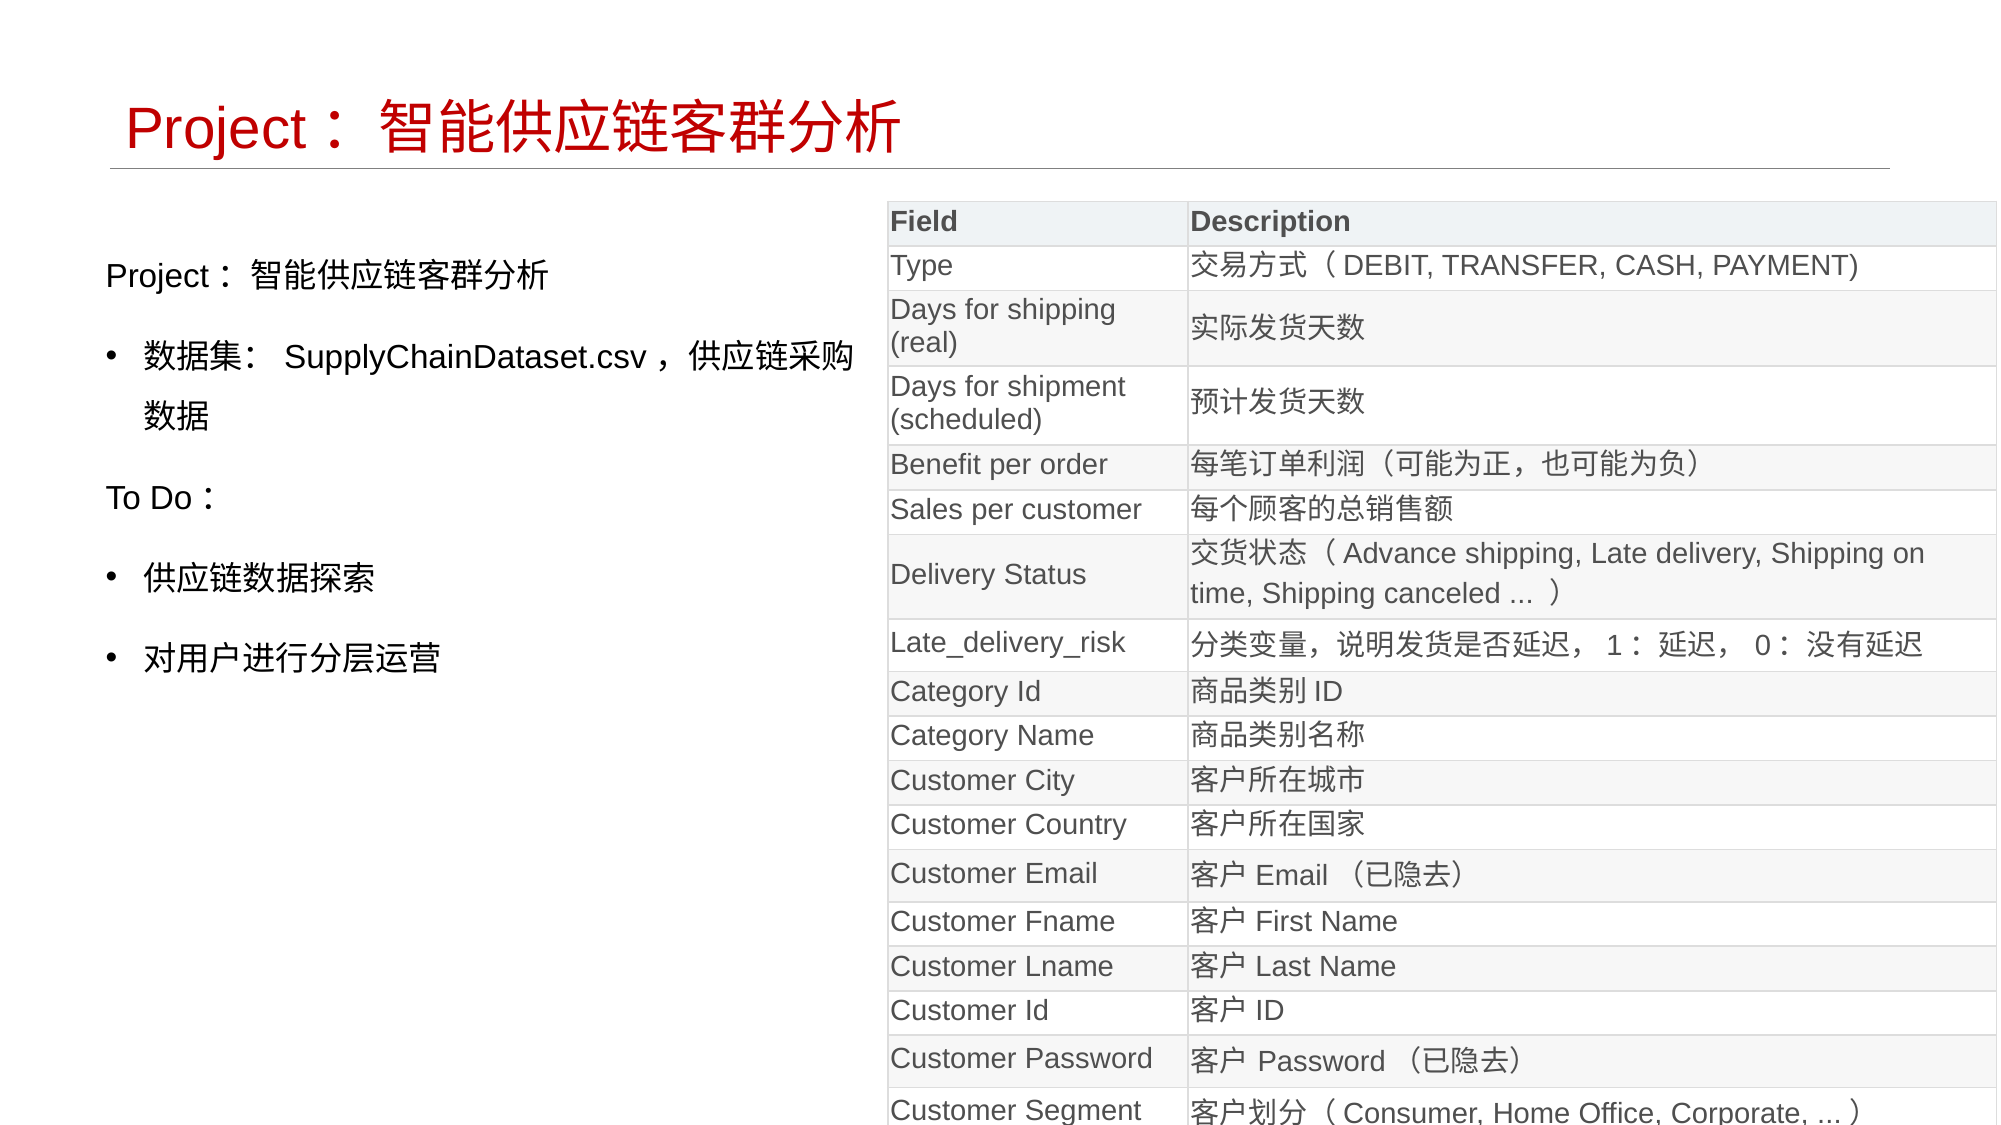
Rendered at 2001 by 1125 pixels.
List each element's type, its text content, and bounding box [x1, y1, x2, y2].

table_cell Customer Fname [889, 903, 1187, 945]
table_cell Type [889, 247, 1187, 290]
table_cell Late_delivery_risk [889, 620, 1187, 671]
table_cell 客户所在国家 [1189, 806, 1996, 849]
table_cell 客户所在城市 [1189, 761, 1996, 804]
title Project：智能供应链客群分析 [109, 0, 1890, 169]
table_cell 客户Email（已隐去） [1189, 850, 1996, 901]
table_header Field [889, 202, 1187, 245]
table_cell Customer Segment [889, 1088, 1187, 1125]
table_cell Customer Email [889, 850, 1187, 901]
text_box Project：智能供应链客群分析 数据集：SupplyChainDataset.csv，供应链采购数据 To Do： 供应链数据探索 对用户进行分层运营 [98, 227, 876, 918]
table_cell Benefit per order [889, 446, 1187, 489]
table_cell 客户First Name [1189, 903, 1996, 945]
table_cell Customer Password [889, 1036, 1187, 1087]
table_cell 实际发货天数 [1189, 291, 1996, 365]
table_cell 预计发货天数 [1189, 367, 1996, 444]
table_cell 客户Last Name [1189, 947, 1996, 990]
table_cell Customer Lname [889, 947, 1187, 990]
table_cell 交货状态（Advance shipping, Late delivery, Shipping on time, Shipping canceled ... ） [1189, 535, 1996, 618]
table_cell Customer Country [889, 806, 1187, 849]
table_cell 客户ID [1189, 992, 1996, 1034]
table_cell Days for shipping (real) [889, 291, 1187, 365]
table_header Description [1189, 202, 1996, 245]
table_cell Delivery Status [889, 535, 1187, 618]
table_cell Category Id [889, 672, 1187, 715]
table_cell 商品类别名称 [1189, 717, 1996, 760]
table_cell 分类变量，说明发货是否延迟，1：延迟，0：没有延迟 [1189, 620, 1996, 671]
table_cell 客户划分（Consumer, Home Office, Corporate, ...） [1189, 1088, 1996, 1125]
table_cell 每笔订单利润（可能为正，也可能为负） [1189, 446, 1996, 489]
table_cell Sales per customer [889, 491, 1187, 534]
table_cell 交易方式（DEBIT, TRANSFER, CASH, PAYMENT) [1189, 247, 1996, 290]
table_cell Customer Id [889, 992, 1187, 1034]
table_cell 商品类别ID [1189, 672, 1996, 715]
table_cell 每个顾客的总销售额 [1189, 491, 1996, 534]
table_cell Days for shipment (scheduled) [889, 367, 1187, 444]
table_cell Customer City [889, 761, 1187, 804]
table_cell Category Name [889, 717, 1187, 760]
table_cell 客户Password（已隐去） [1189, 1036, 1996, 1087]
